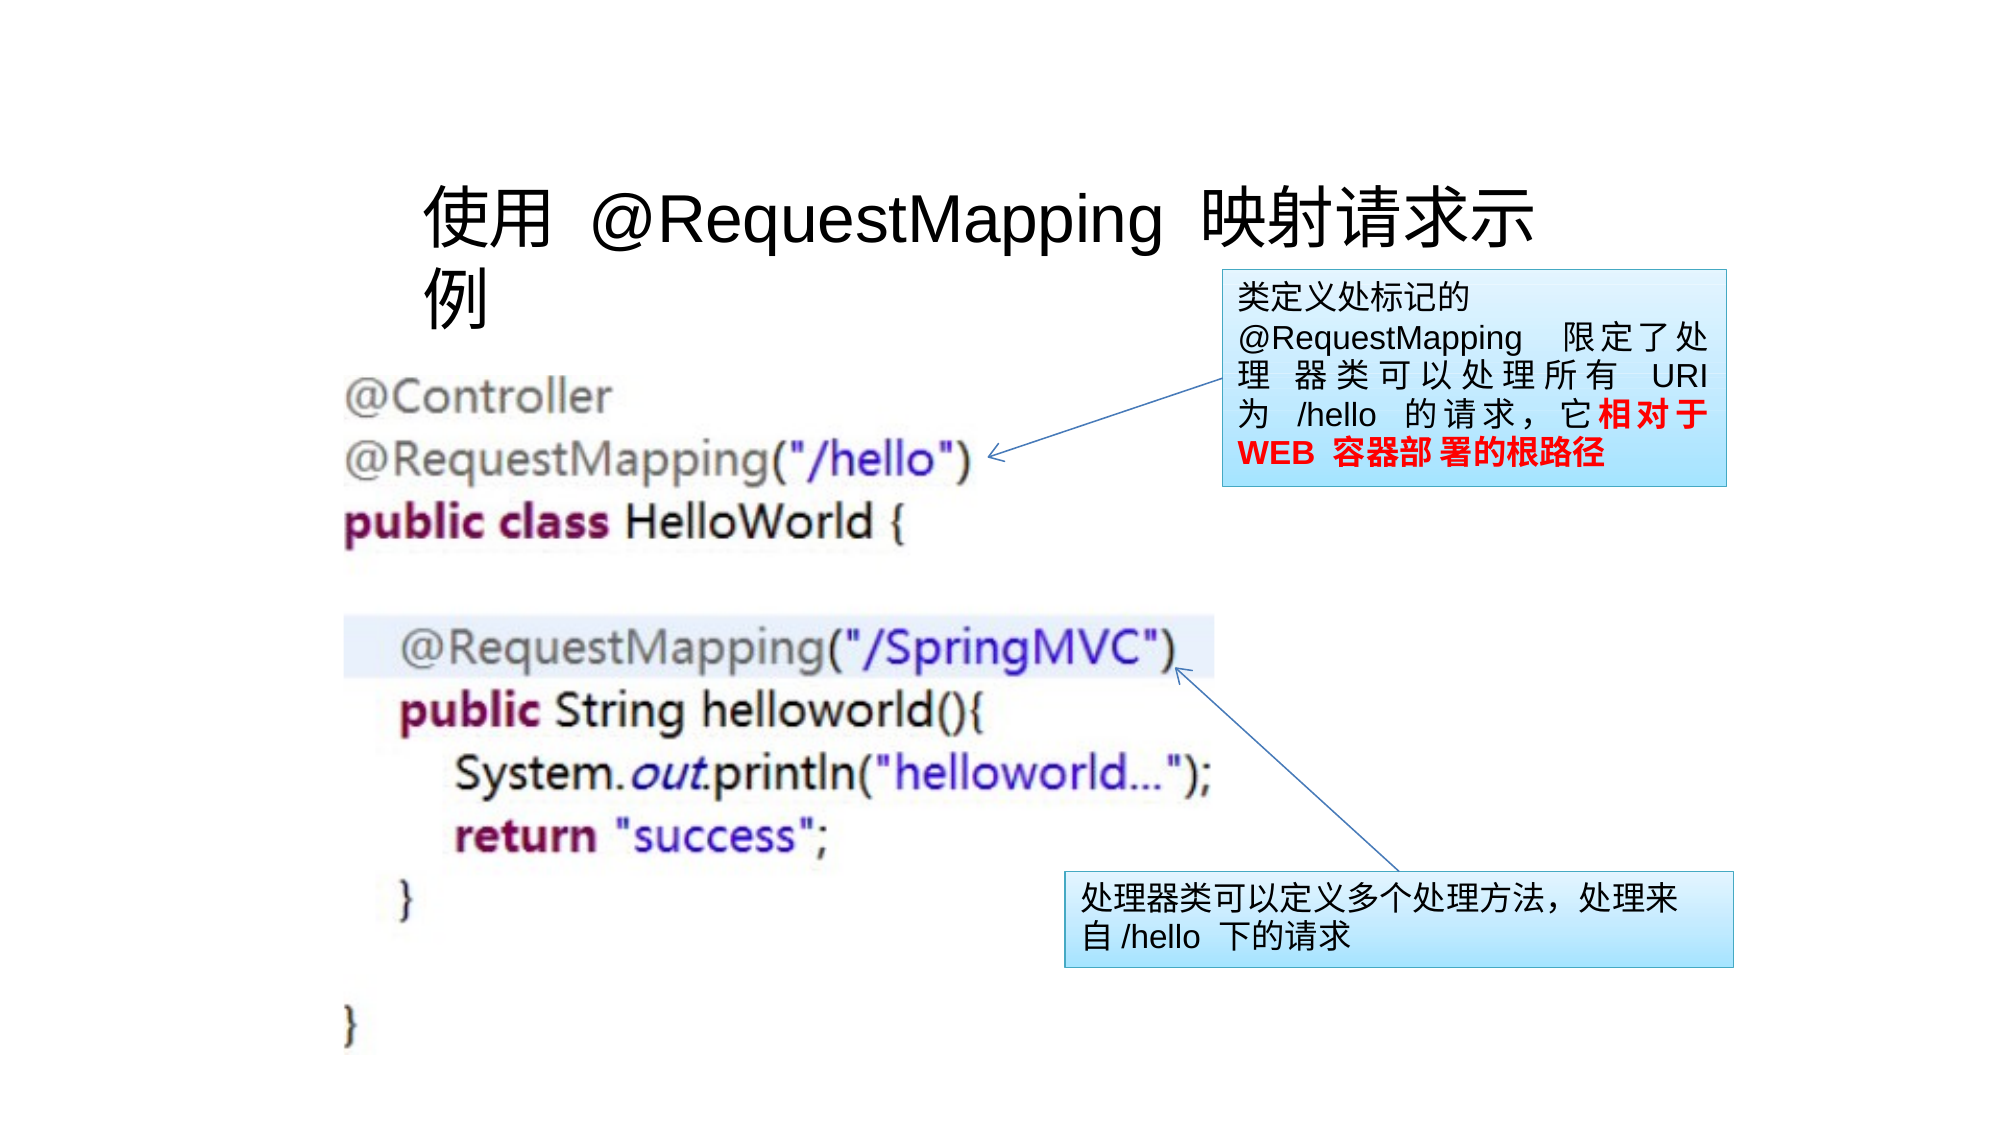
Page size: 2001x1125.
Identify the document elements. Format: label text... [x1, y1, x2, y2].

text_box [1065, 871, 1734, 968]
text_box [343, 375, 1215, 1055]
text_box 类定义处标记的 @RequestMapping 限定了处理 器类可以处理所有 URI 为 /hello 的请求，它相对于 WEB 容器部 署的根路径 [1235, 277, 1710, 471]
text_box 处理器类可以定义多个处理方法，处理来 自/hello 下的请求 [1078, 879, 1683, 956]
text_box 使用 @RequestMapping 映射请求示例 [420, 175, 1580, 338]
text_box [1222, 269, 1727, 487]
